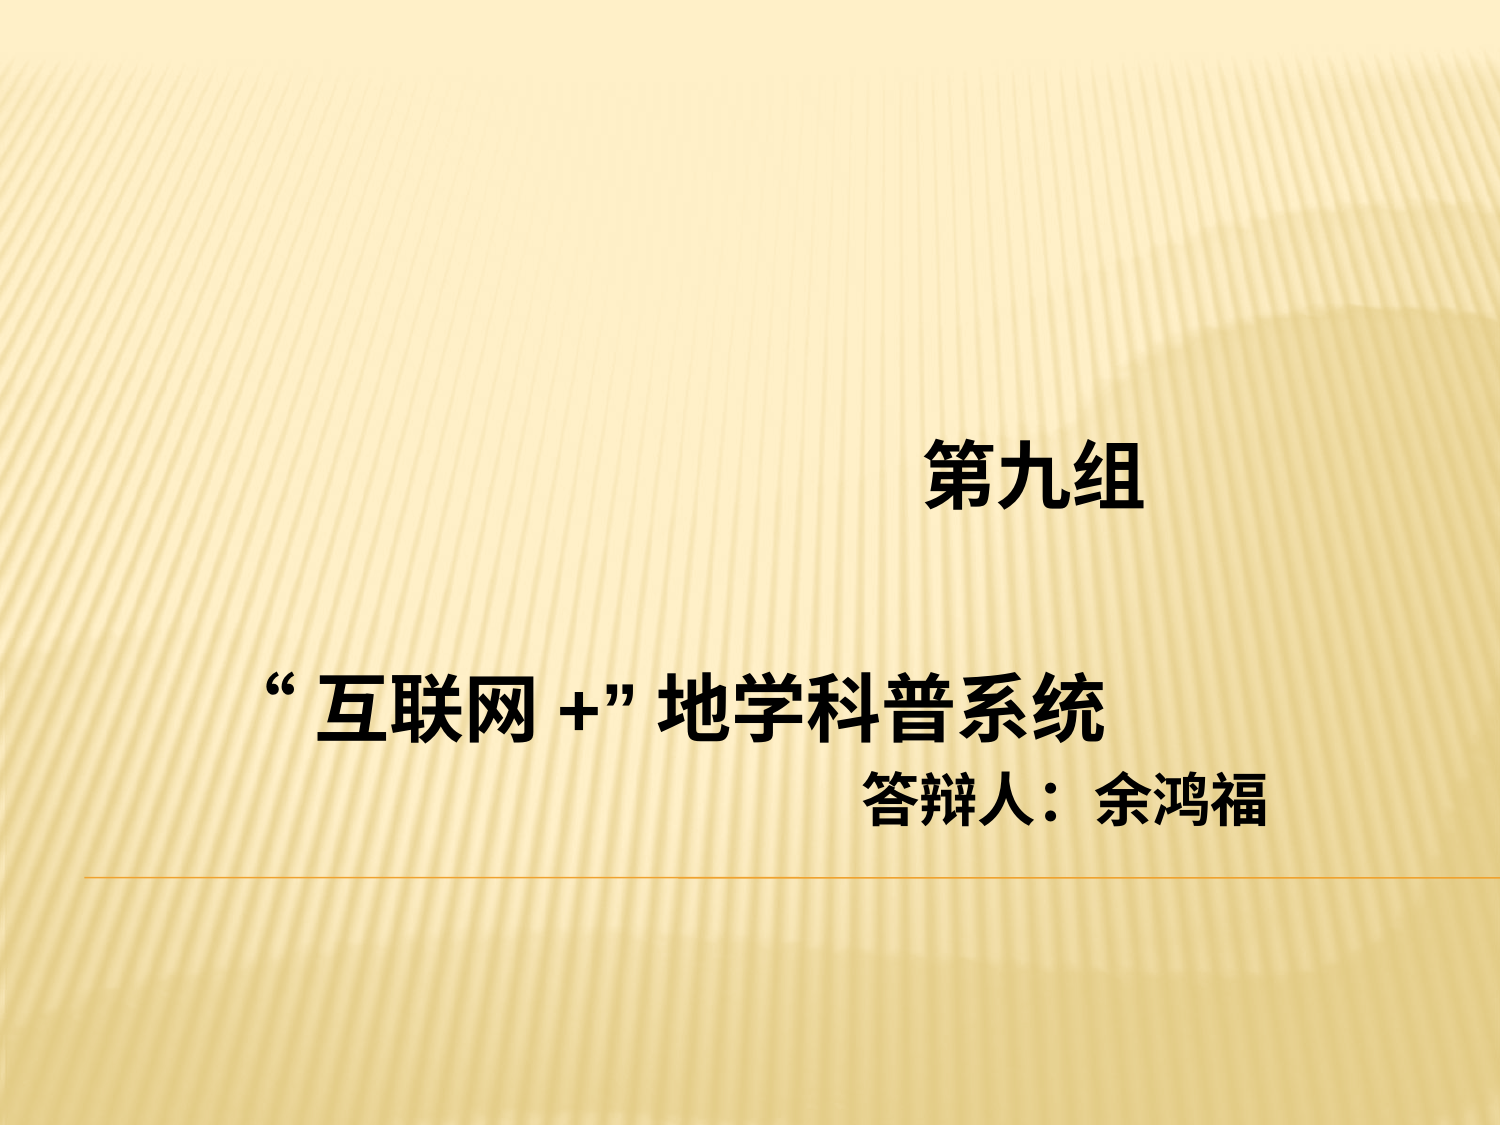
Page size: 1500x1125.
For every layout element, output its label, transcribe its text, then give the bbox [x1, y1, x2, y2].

subtitle “互联网+”地学科普系统 答辩人：余鸿福 [206, 633, 1284, 841]
title 第九组 [761, 420, 1306, 547]
